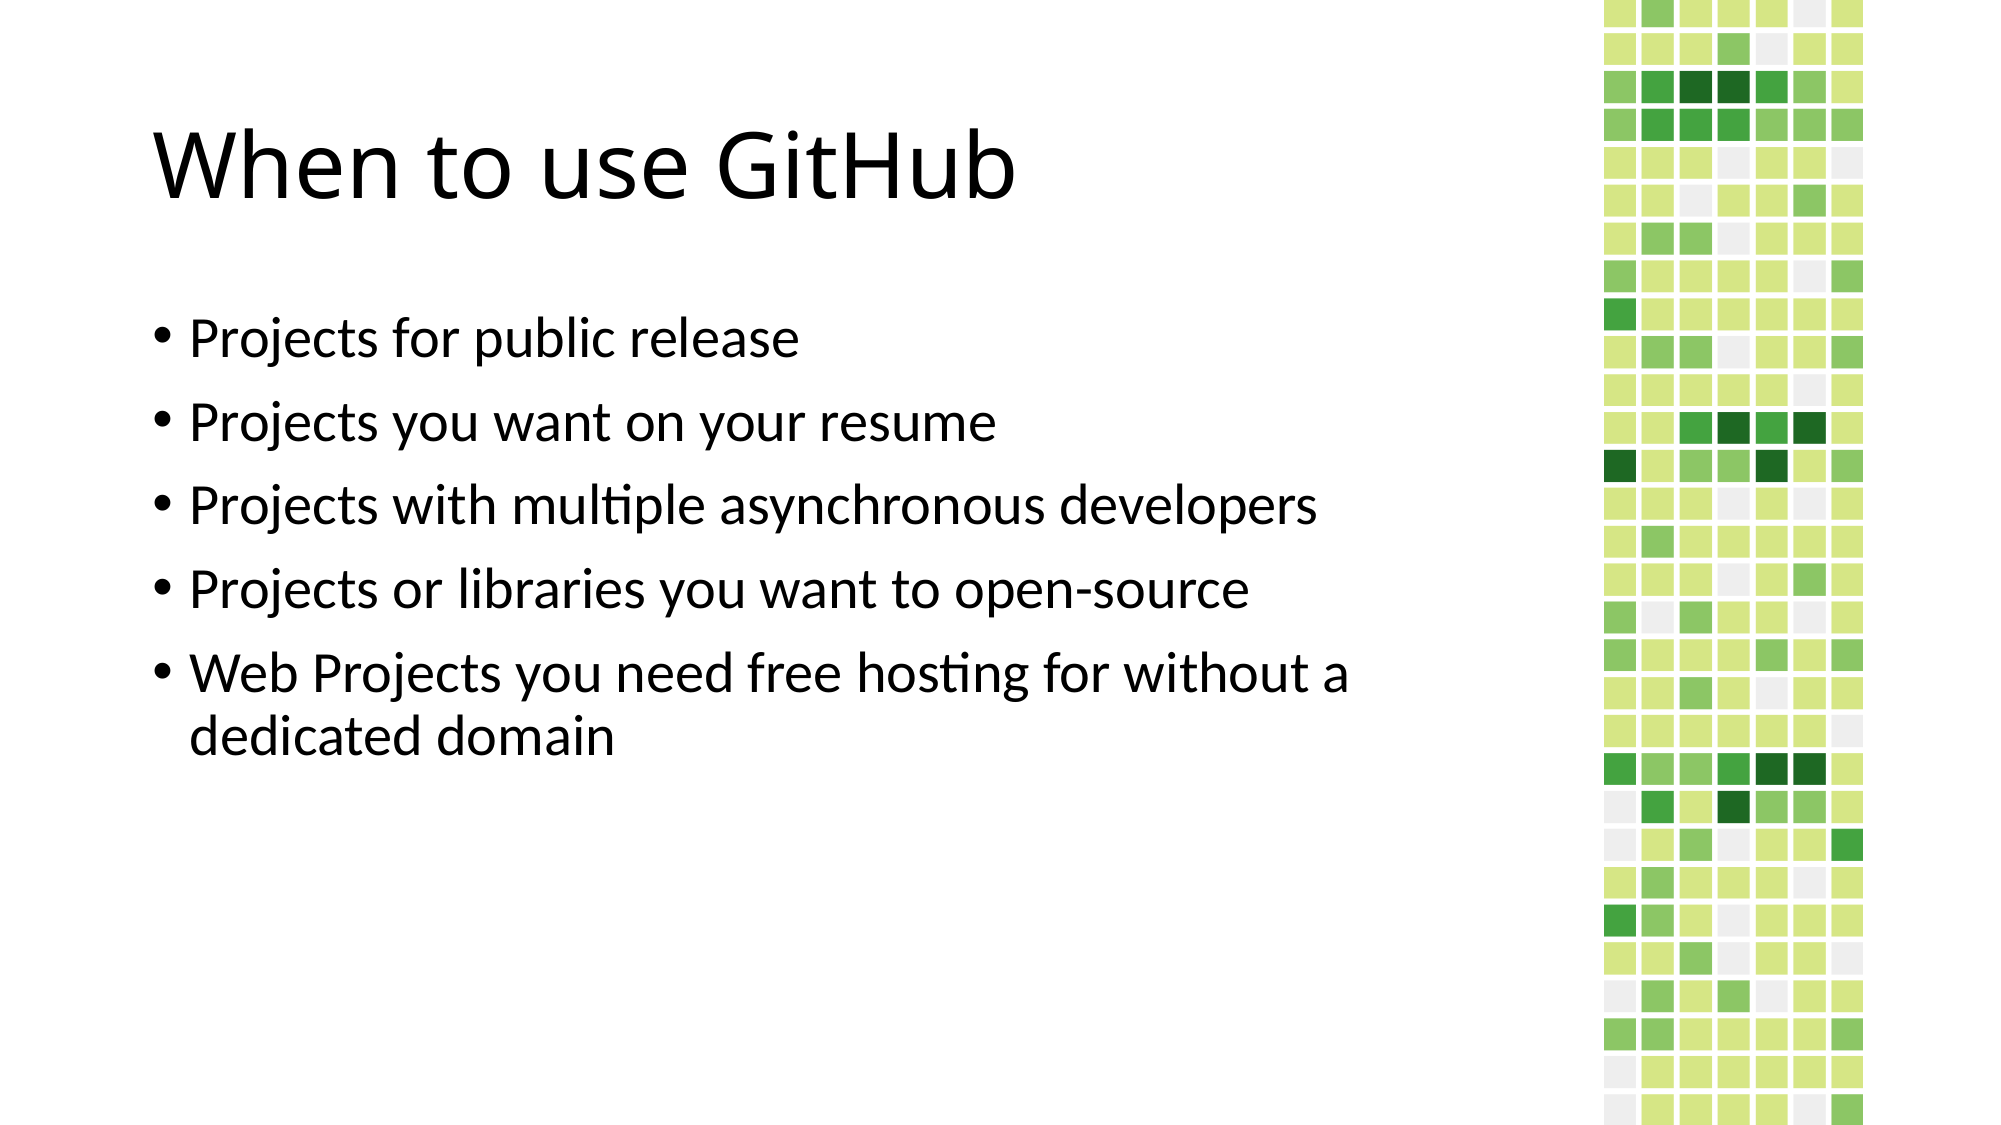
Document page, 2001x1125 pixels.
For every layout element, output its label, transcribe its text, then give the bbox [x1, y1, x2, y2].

title When to use GitHub [137, 59, 1604, 278]
list Projects for public release Projects you want on your resume Projects with multiple asynchronous developers Projects or libraries you want to open-source Web Projects you need free hosting for without a dedicated domain [137, 299, 1489, 1014]
picture [732, 0, 2000, 1124]
